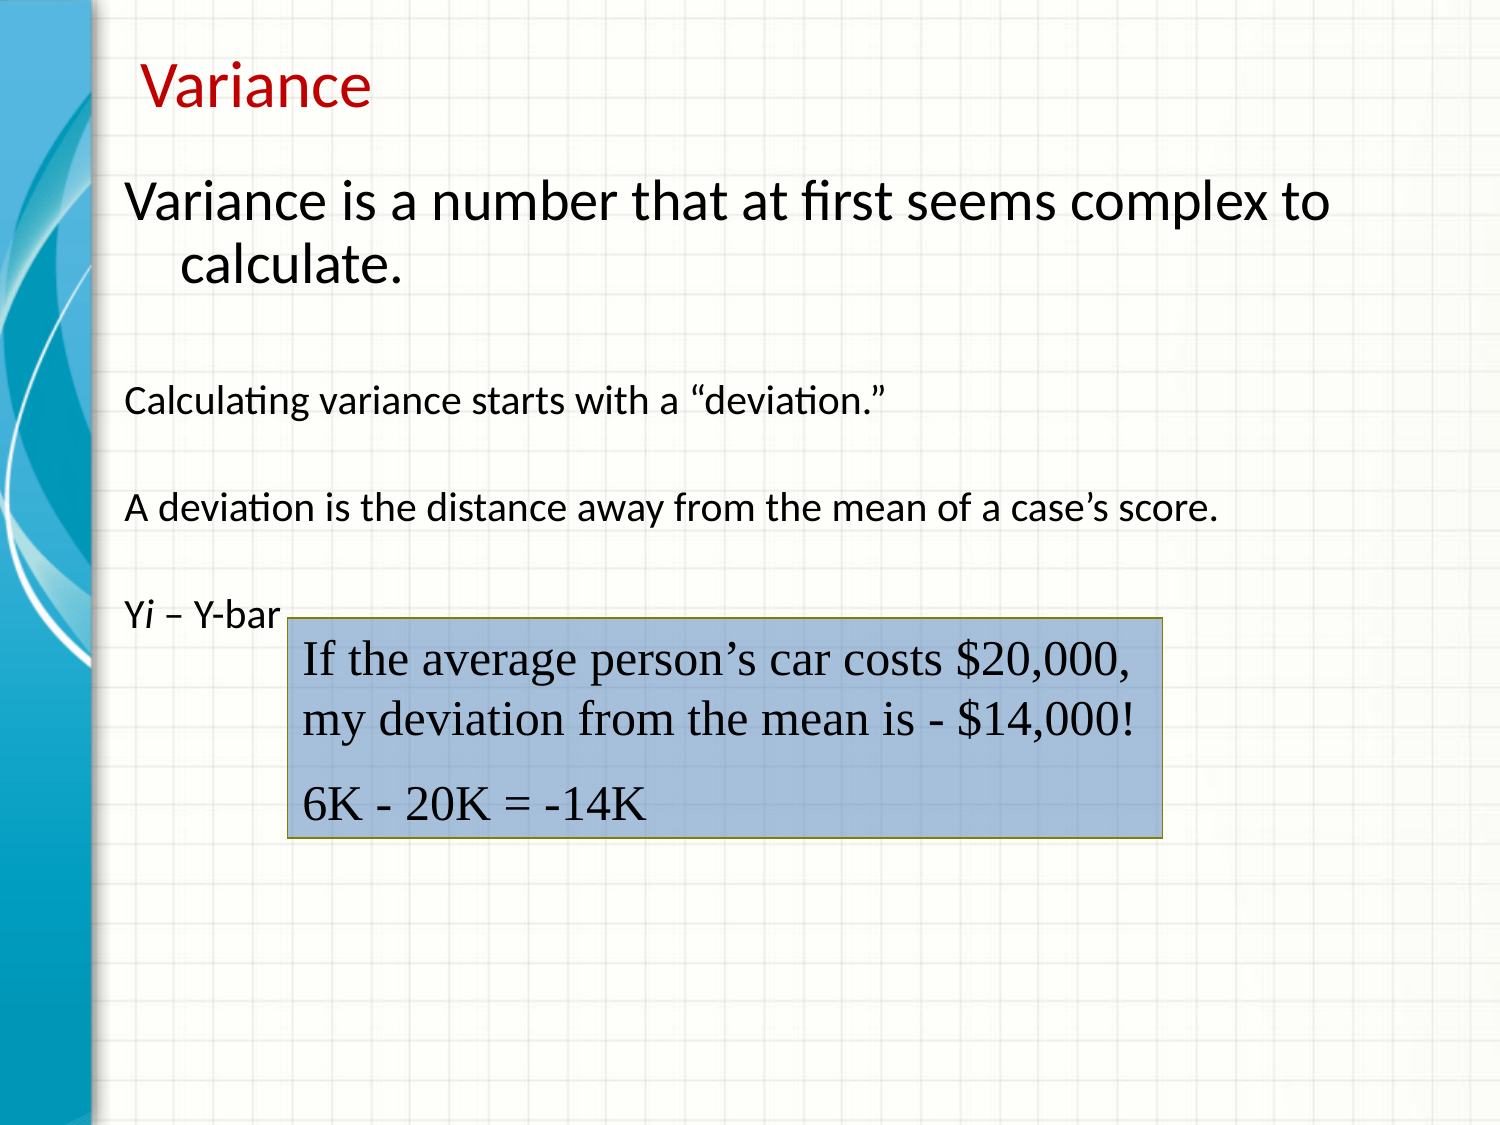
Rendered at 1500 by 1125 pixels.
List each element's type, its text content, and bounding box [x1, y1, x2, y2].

picture [0, 0, 1500, 1125]
text_box If the average person’s car costs $20,000, my deviation from the mean is - $14,000! 6K - 20K = -14K [287, 618, 1163, 838]
title Variance [125, 24, 1438, 138]
list Variance is a number that at first seems complex to calculate. Calculating variance starts with a “deviation.” A deviation is the distance away from the mean of a case’s score. Yi – Y-bar [109, 162, 1435, 1005]
